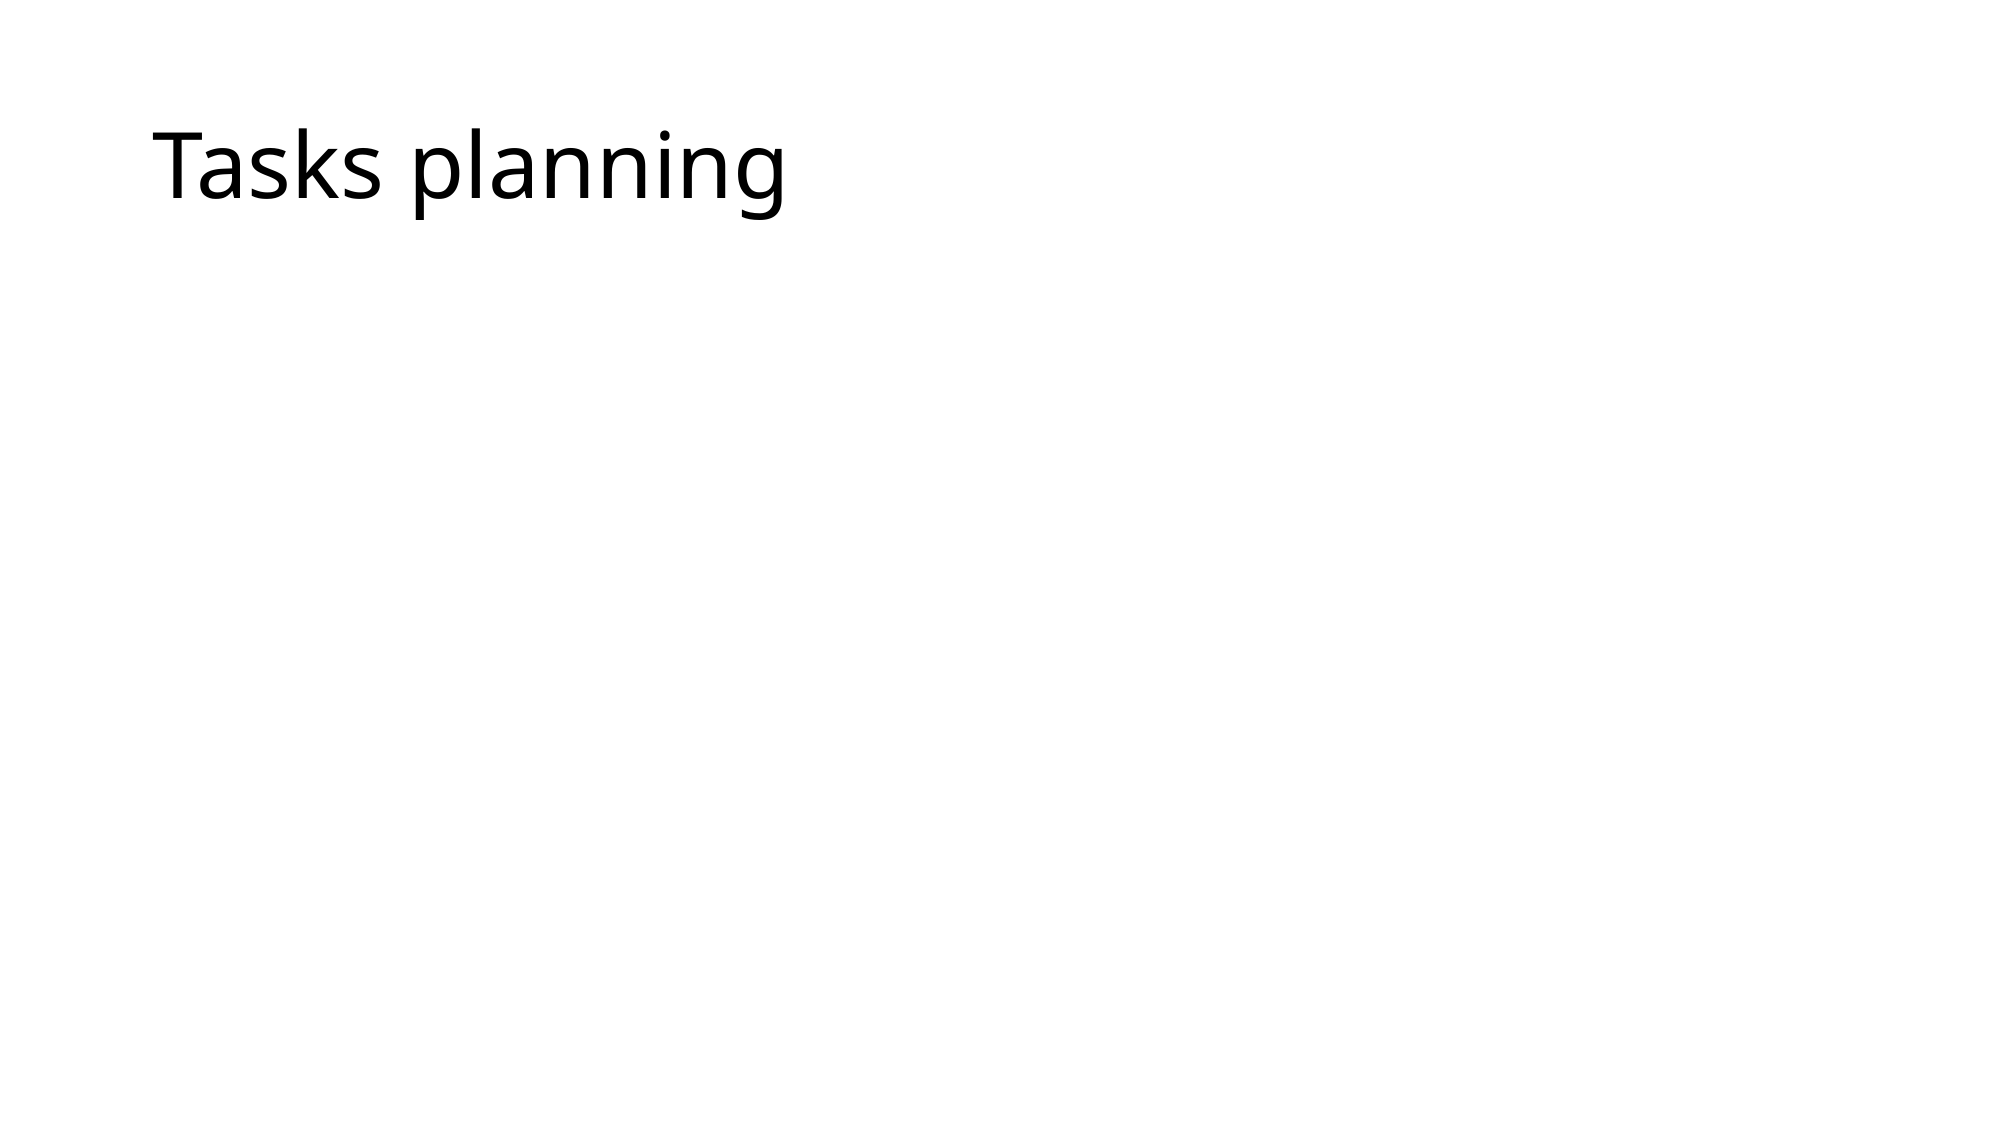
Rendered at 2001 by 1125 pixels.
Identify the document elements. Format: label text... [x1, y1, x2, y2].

title Tasks planning [137, 59, 1863, 278]
